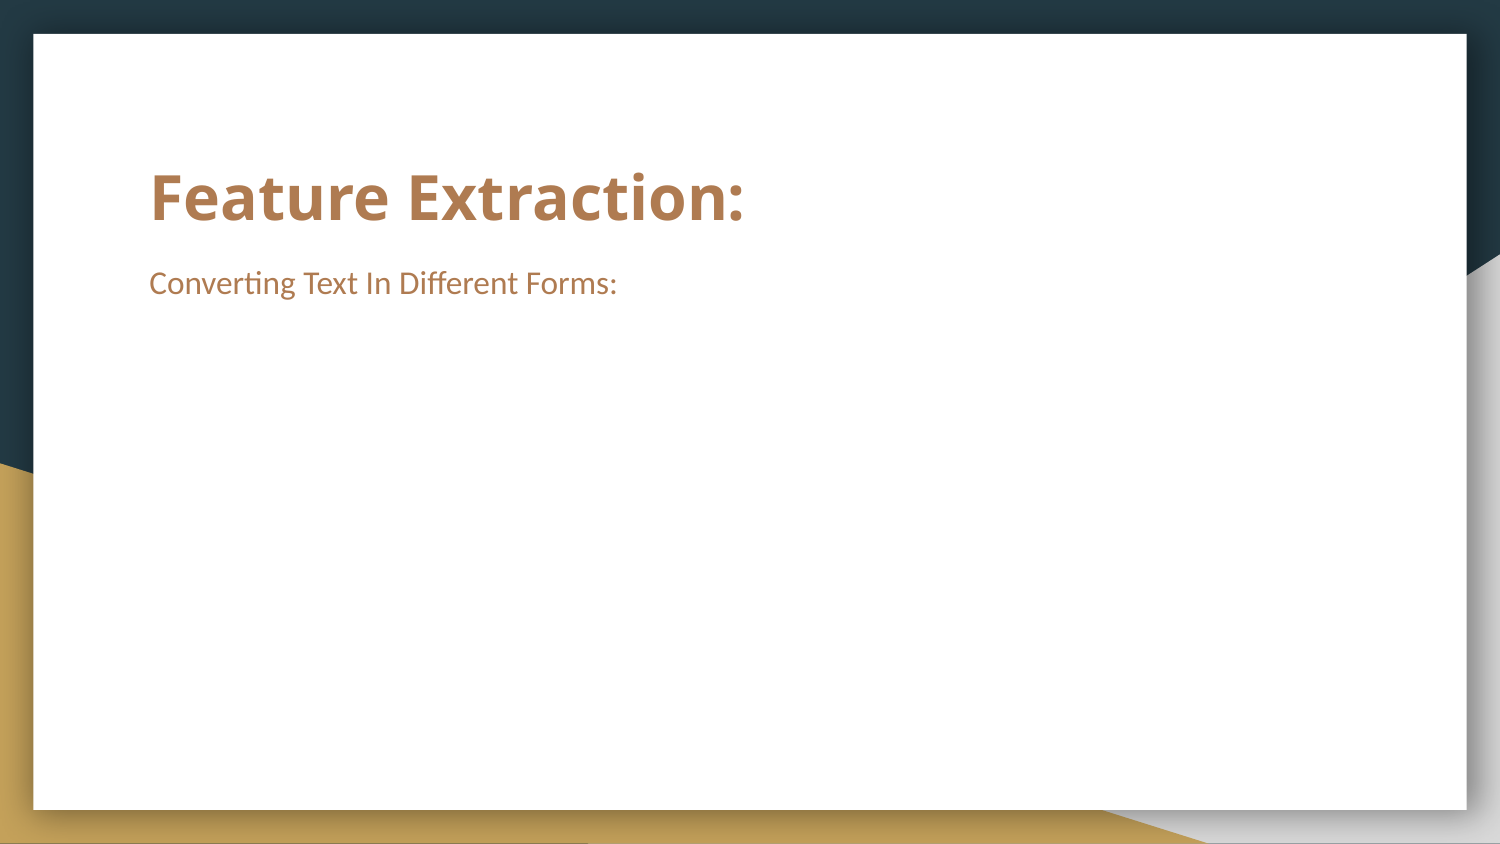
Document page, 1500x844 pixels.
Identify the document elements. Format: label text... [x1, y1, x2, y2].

subtitle Converting Text In Different Forms: [134, 254, 1096, 319]
title Feature Extraction: [134, 138, 1189, 255]
